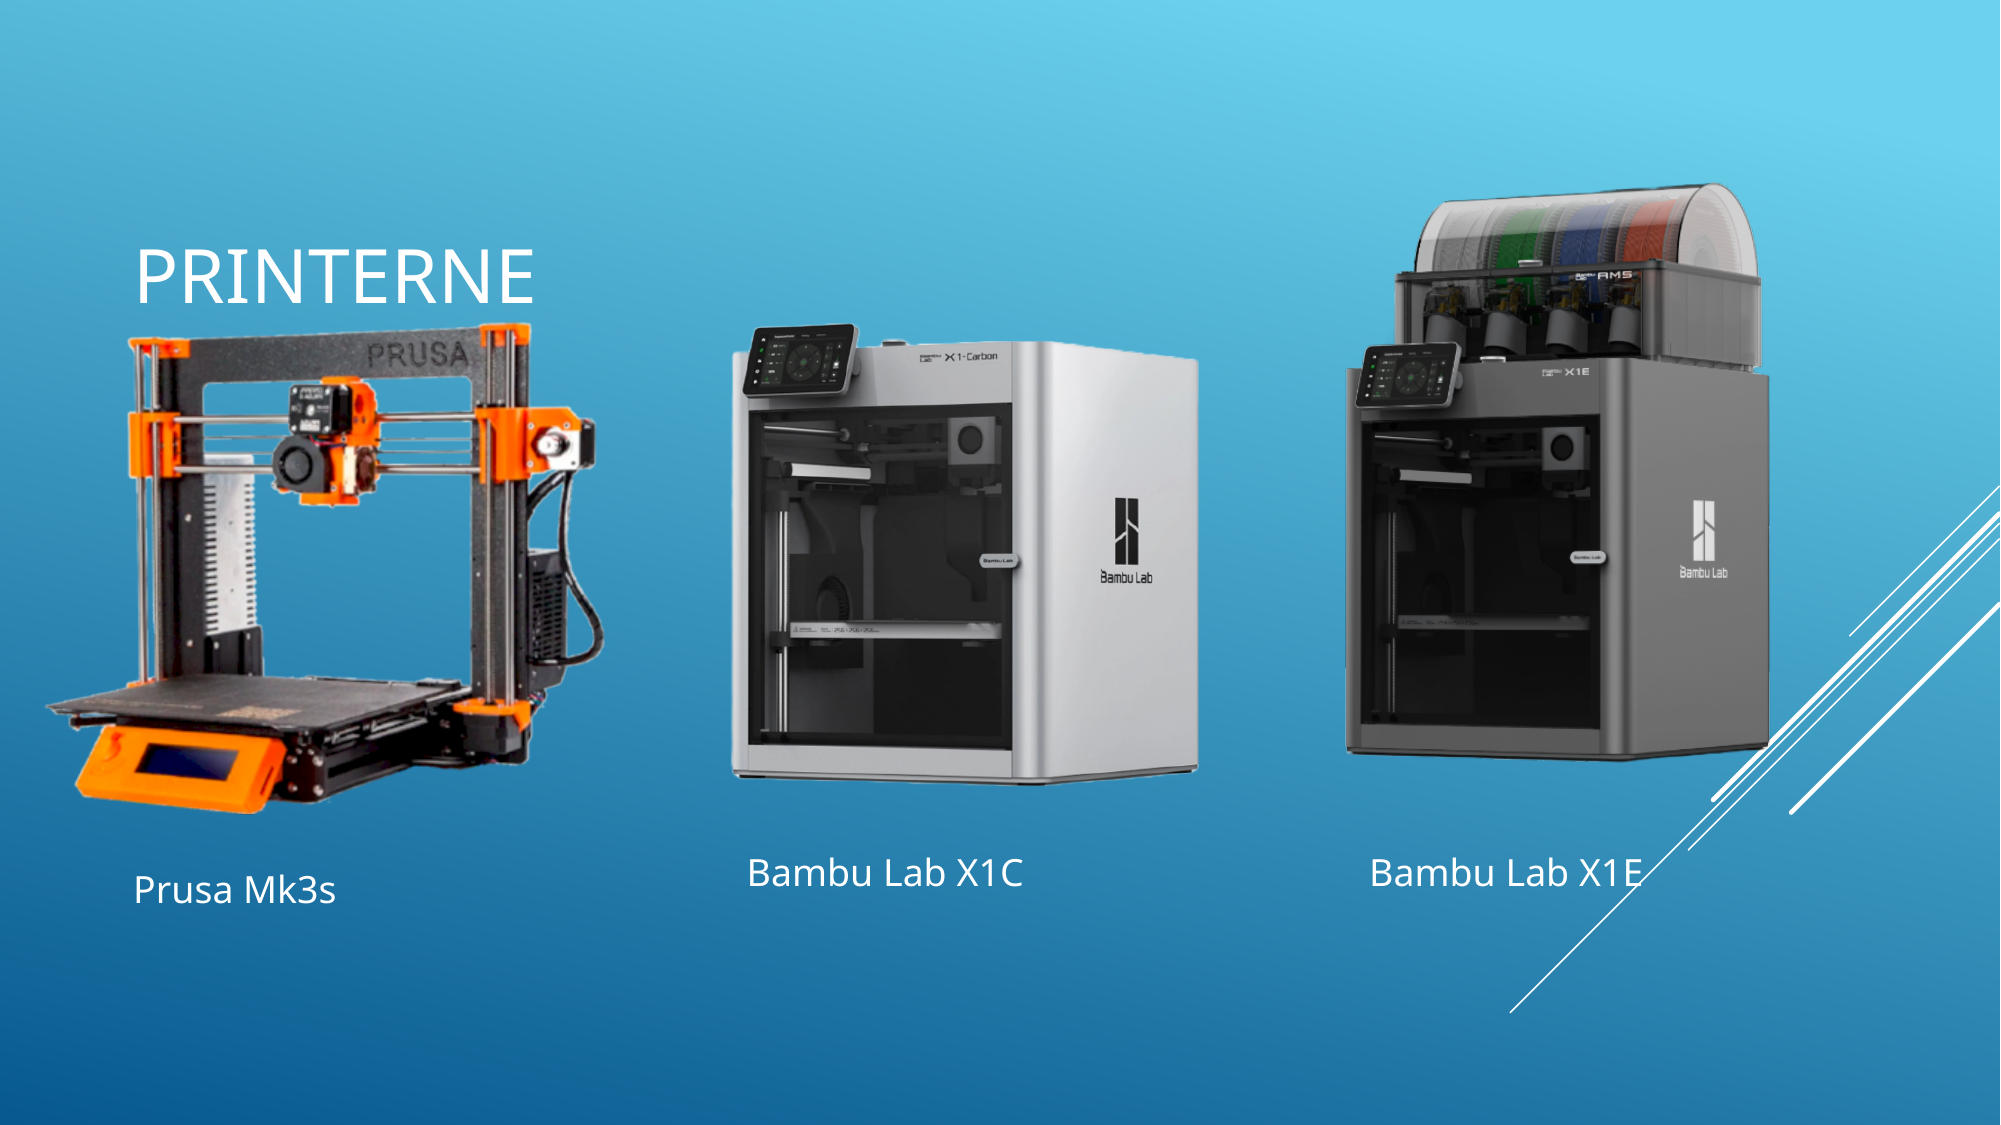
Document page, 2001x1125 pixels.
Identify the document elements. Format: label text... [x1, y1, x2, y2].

text_box Bambu Lab X1E [1354, 841, 1760, 902]
text_box Bambu Lab X1C [731, 841, 1150, 902]
text_box Prusa Mk3s [118, 860, 494, 964]
picture [624, 162, 2000, 795]
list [30, 265, 624, 860]
title Printerne [118, 150, 1519, 313]
